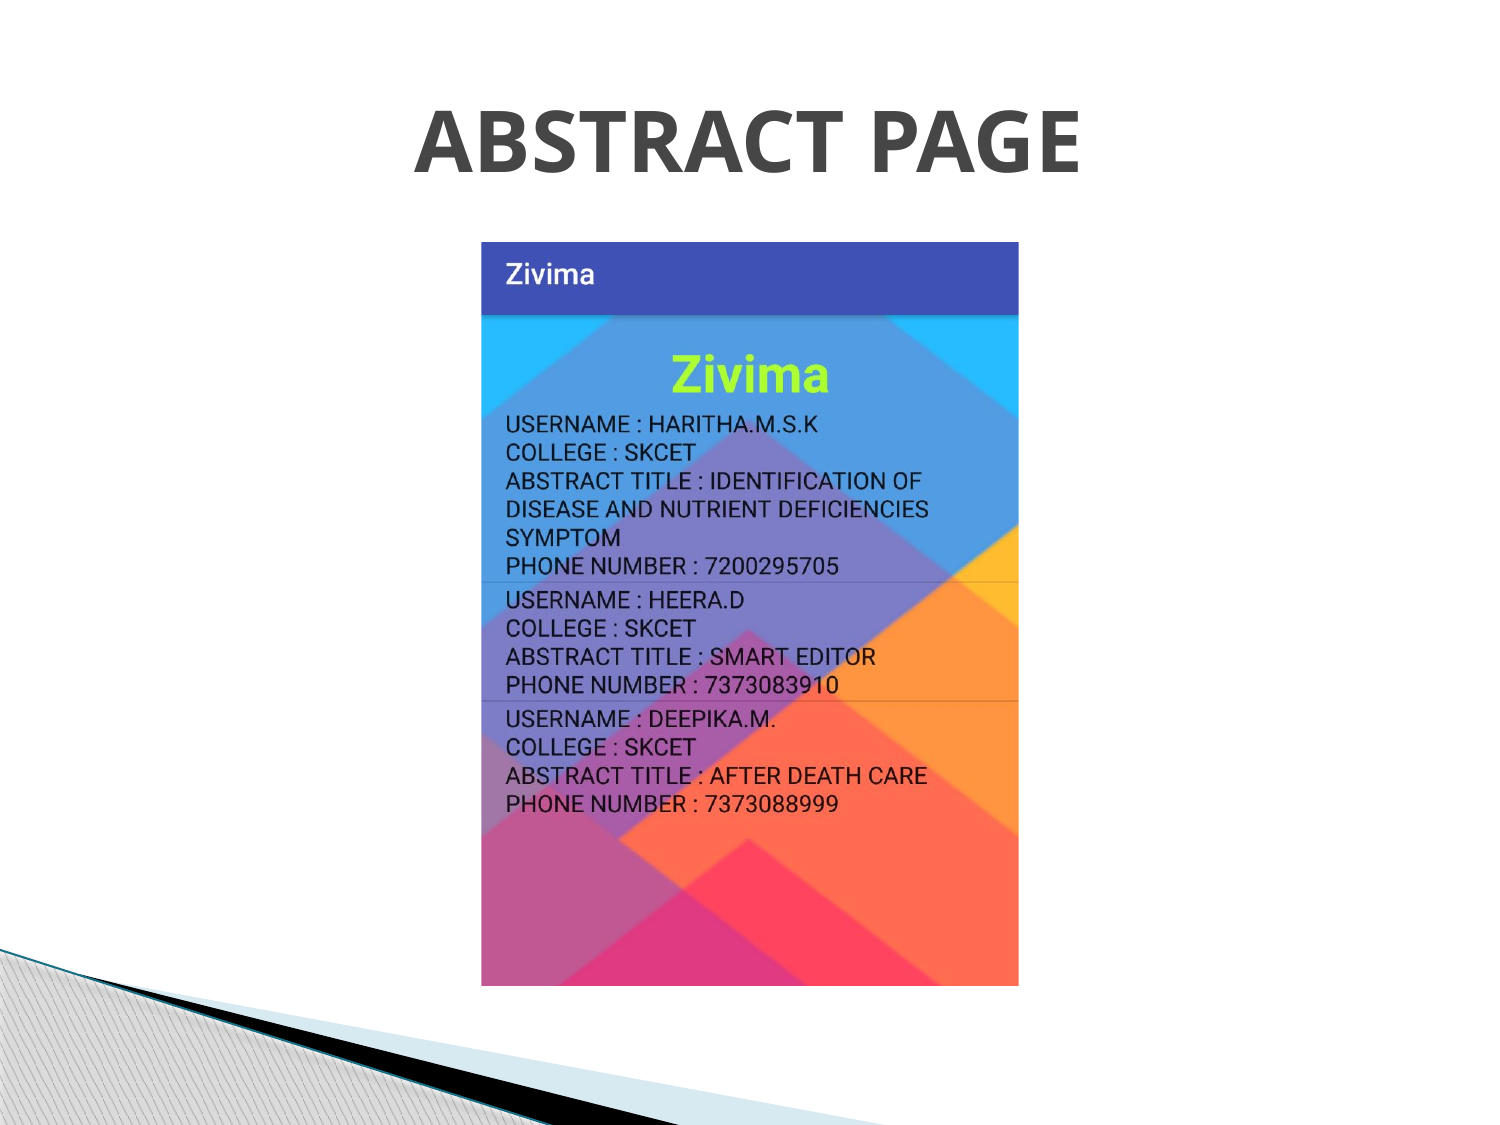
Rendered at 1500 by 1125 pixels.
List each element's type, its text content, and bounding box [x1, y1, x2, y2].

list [481, 242, 1019, 986]
title ABSTRACT PAGE [75, 45, 1425, 233]
